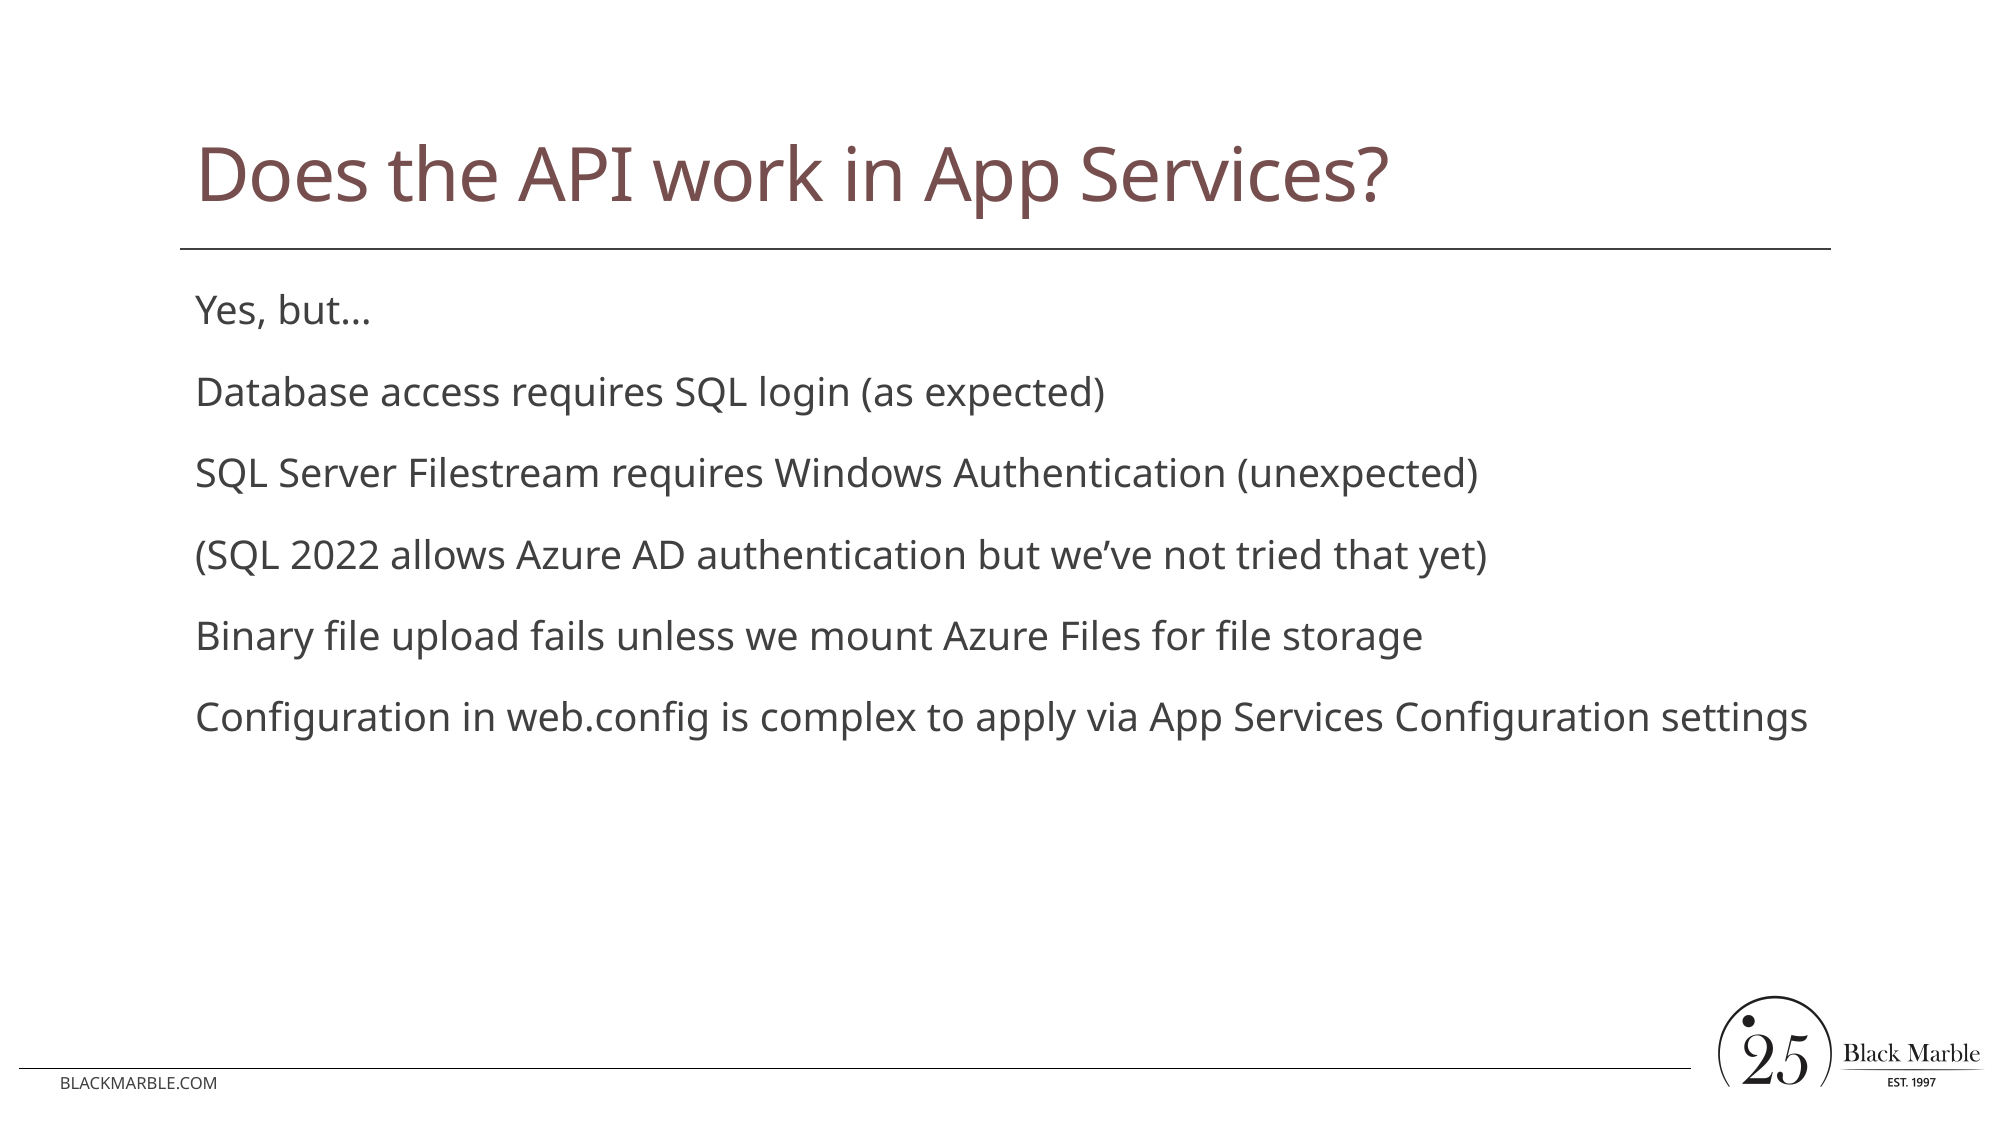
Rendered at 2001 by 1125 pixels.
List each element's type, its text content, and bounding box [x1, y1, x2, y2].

picture [1702, 983, 1999, 1118]
title Does the API work in App Services? [180, 47, 1830, 226]
list Yes, but… Database access requires SQL login (as expected) SQL Server Filestream requires Windows Authentication (unexpected) (SQL 2022 allows Azure AD authentication but we’ve not tried that yet) Binary file upload fails unless we mount Azure Files for file storage Configuration in web.config is complex to apply via App Services Configuration settings [180, 273, 1830, 963]
